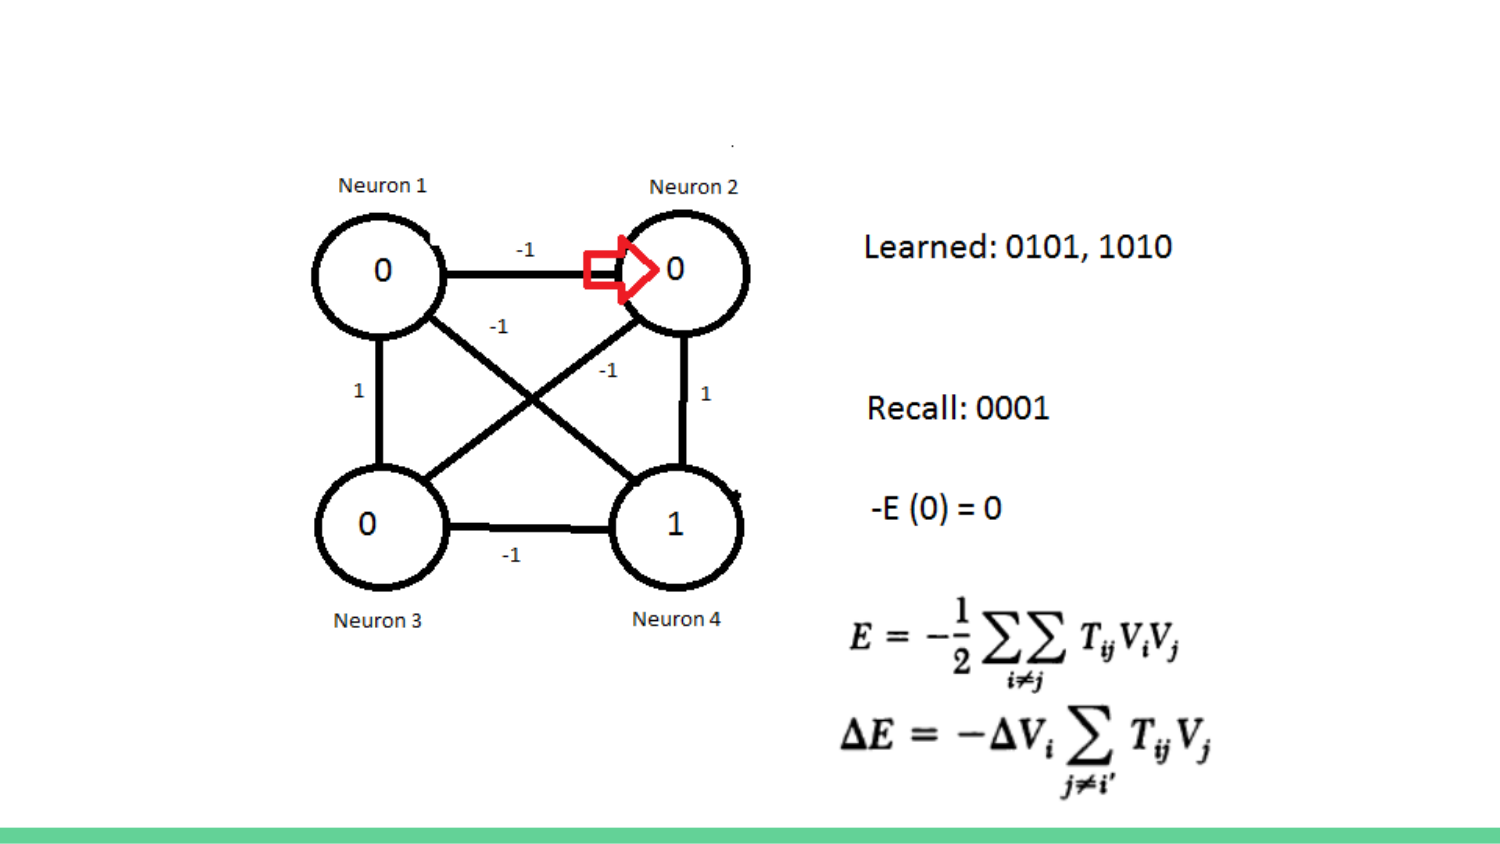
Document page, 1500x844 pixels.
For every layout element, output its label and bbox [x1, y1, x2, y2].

picture [262, 130, 1237, 818]
